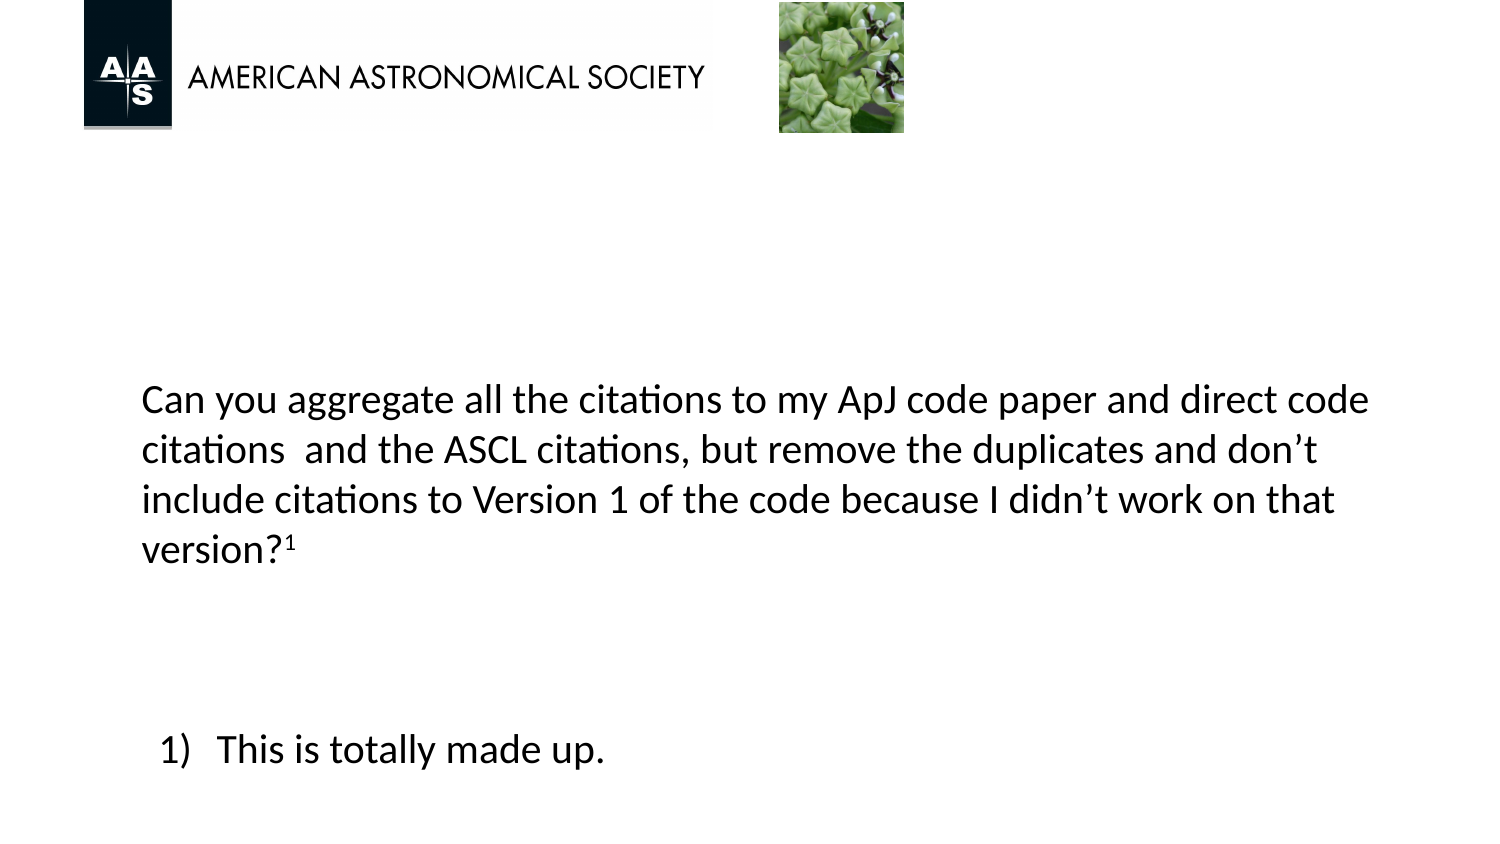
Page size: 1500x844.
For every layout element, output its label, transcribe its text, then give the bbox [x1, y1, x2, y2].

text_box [82, 0, 904, 134]
text_box Can you aggregate all the citations to my ApJ code paper and direct code citations and the ASCL citations, but remove the duplicates and don’t include citations to Version 1 of the code because I didn’t work on that version?1 This is totally made up. [126, 356, 1390, 608]
